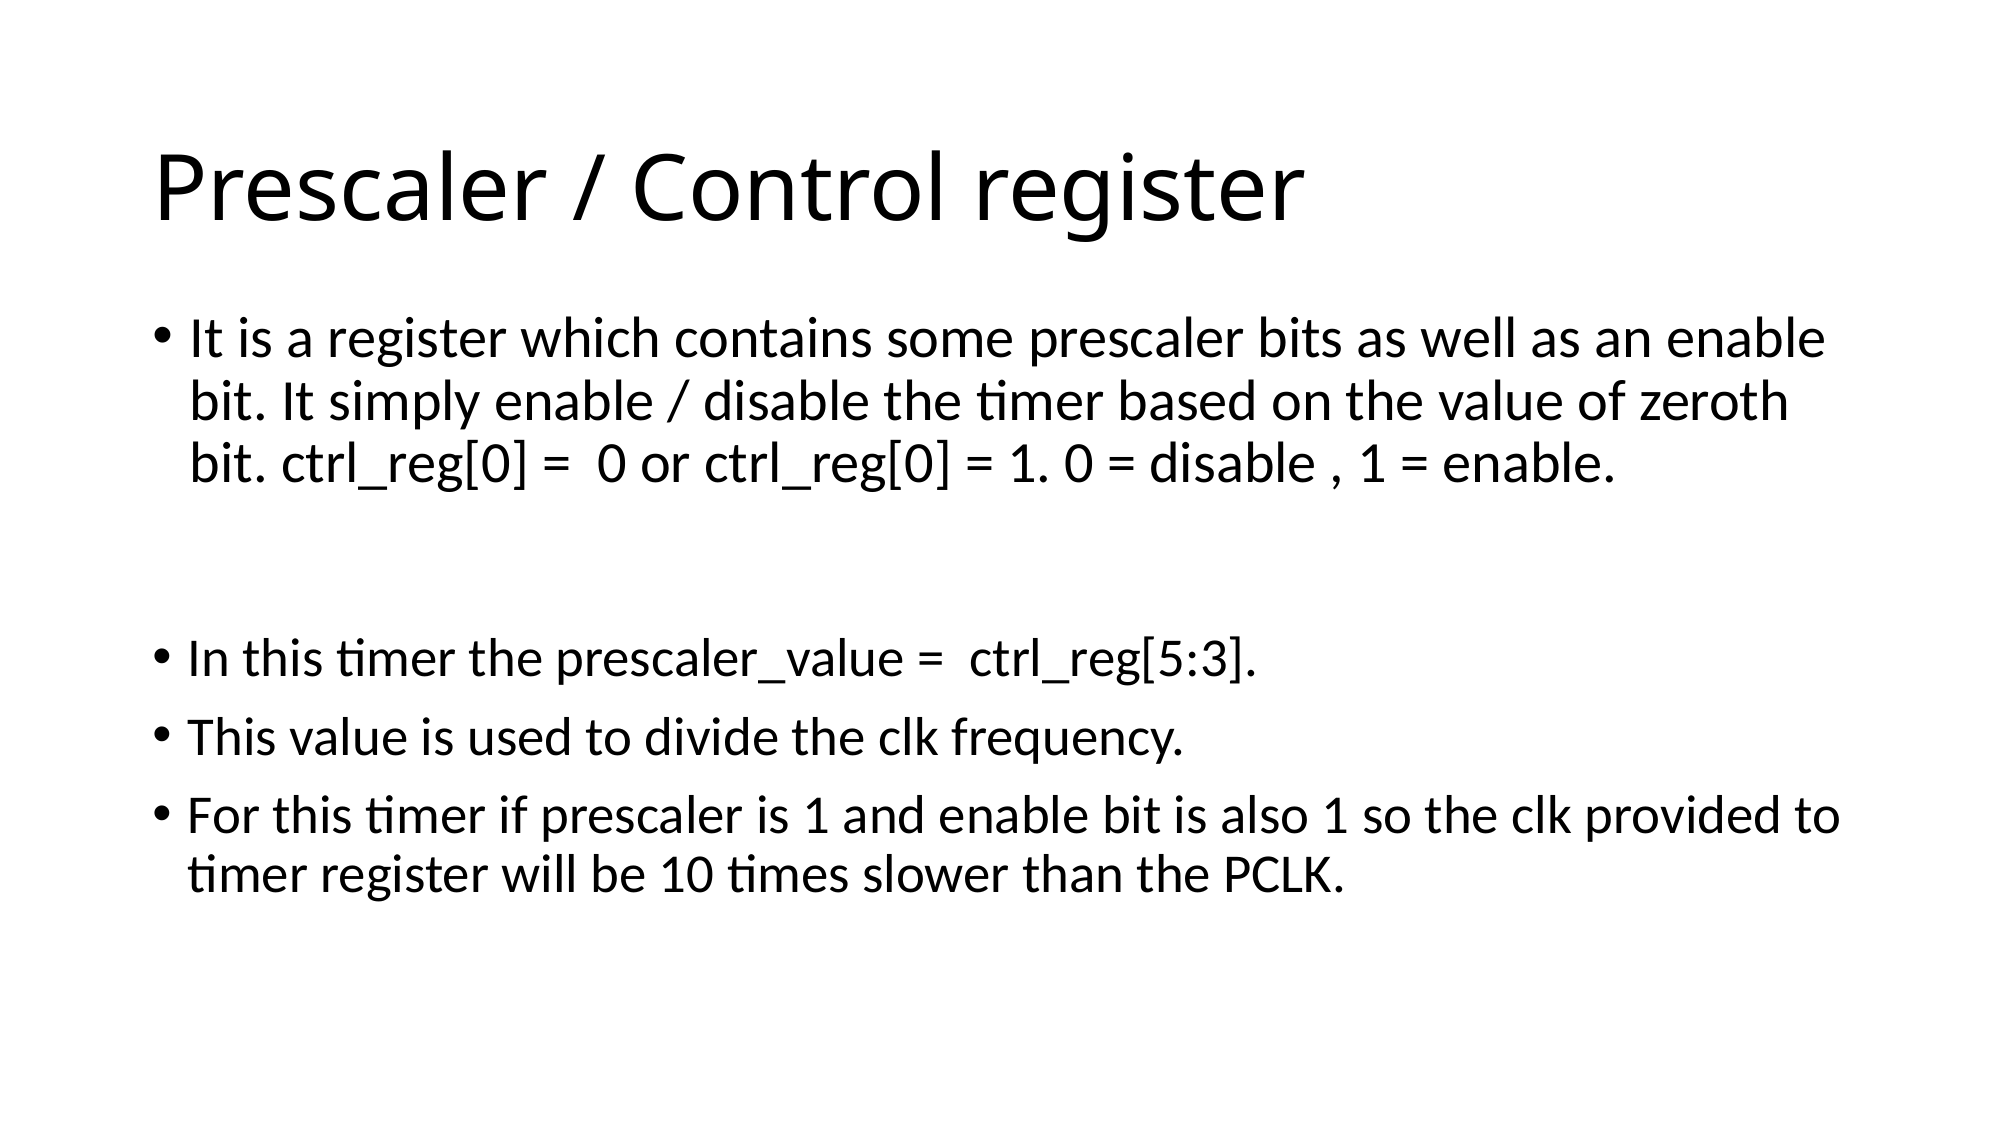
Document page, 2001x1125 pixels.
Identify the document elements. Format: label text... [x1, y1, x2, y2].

text_box In this timer the prescaler_value = ctrl_reg[5:3]. This value is used to divide the clk frequency. For this timer if prescaler is 1 and enable bit is also 1 so the clk provided to timer register will be 10 times slower than the PCLK. [137, 621, 1863, 913]
list It is a register which contains some prescaler bits as well as an enable bit. It simply enable / disable the timer based on the value of zeroth bit. ctrl_reg[0] = 0 or ctrl_reg[0] = 1. 0 = disable , 1 = enable. [137, 299, 1863, 591]
title Prescaler / Control register [137, 82, 1863, 299]
